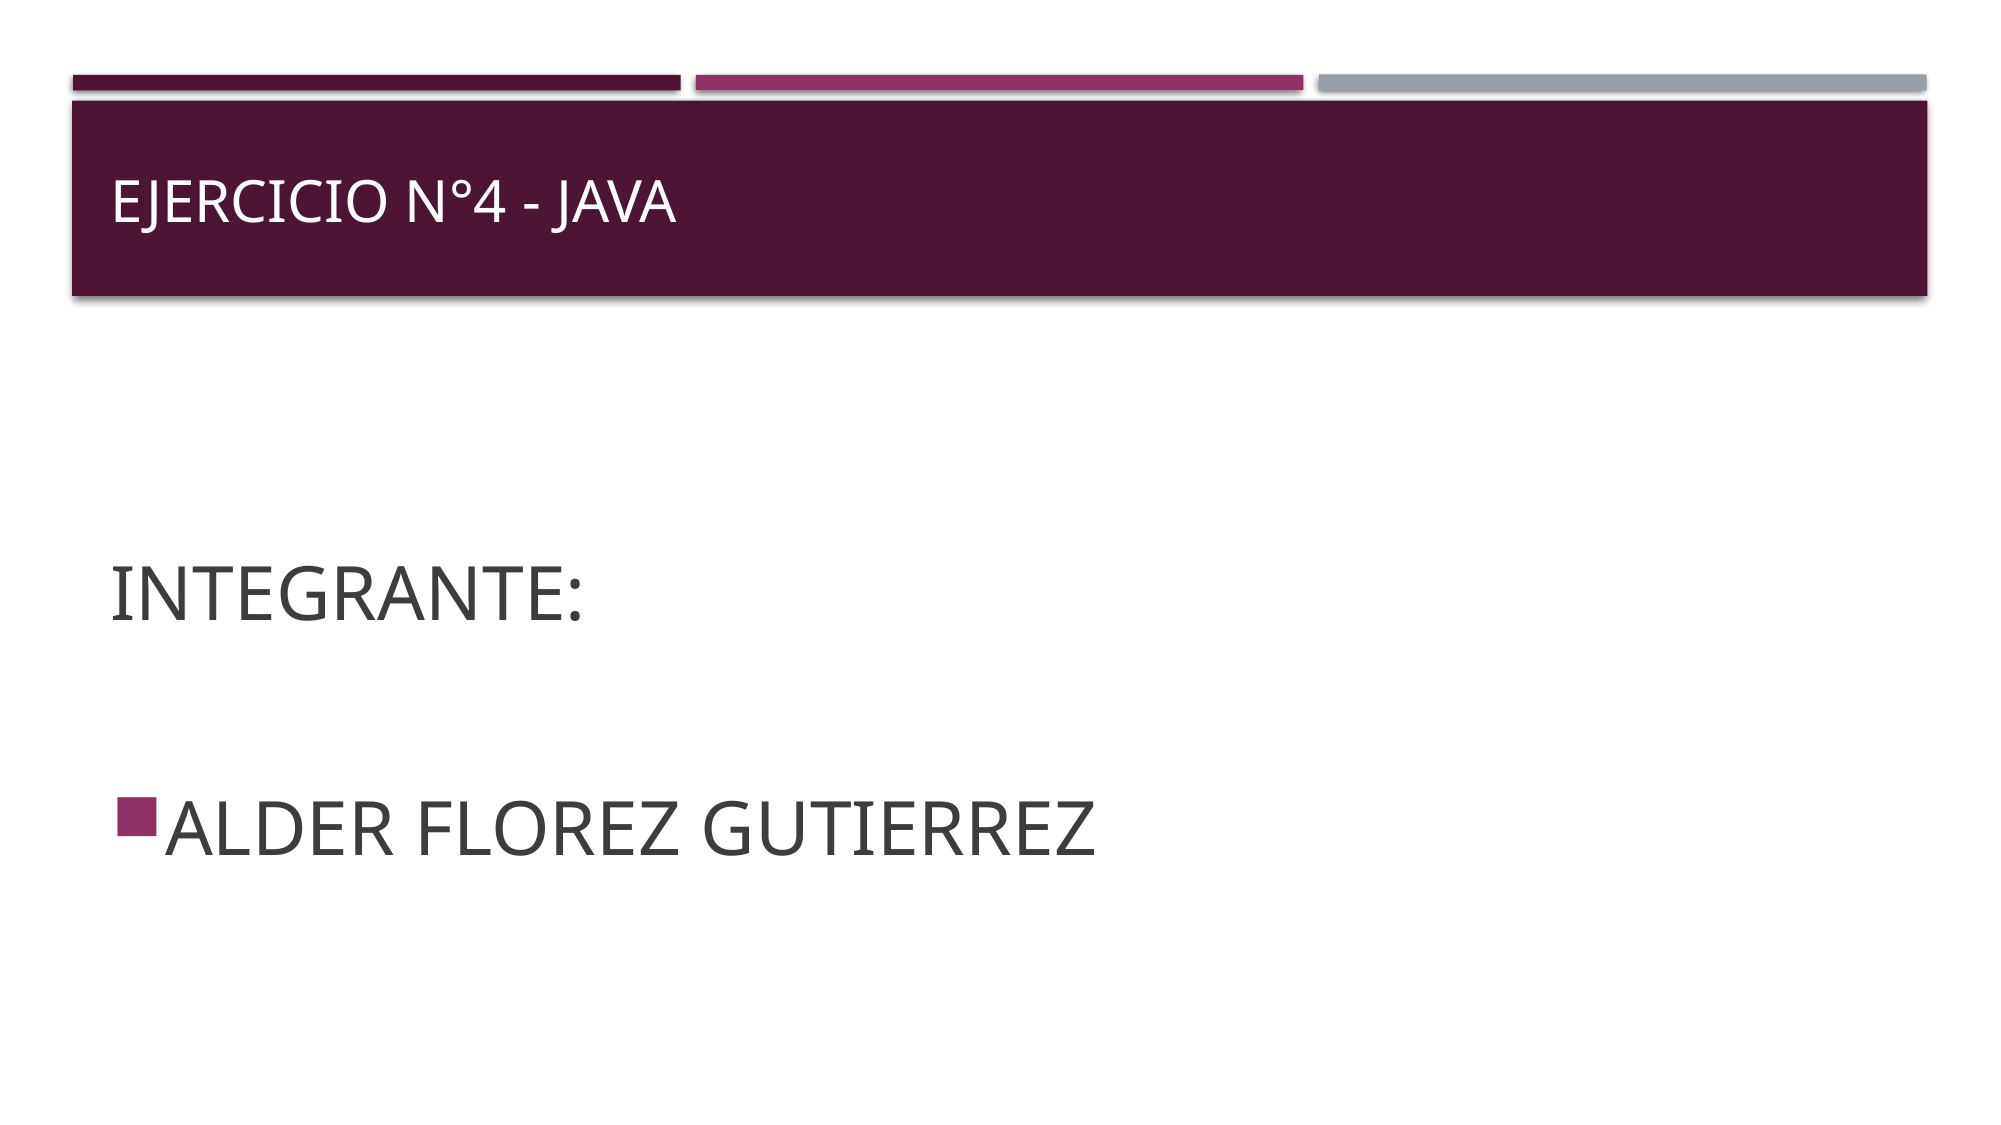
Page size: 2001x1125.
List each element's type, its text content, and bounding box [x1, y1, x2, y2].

title Ejercicio n°4 - java [95, 75, 1905, 242]
list INTEGRANTE: ALDER FLOREZ GUTIERREZ [95, 406, 1905, 1010]
